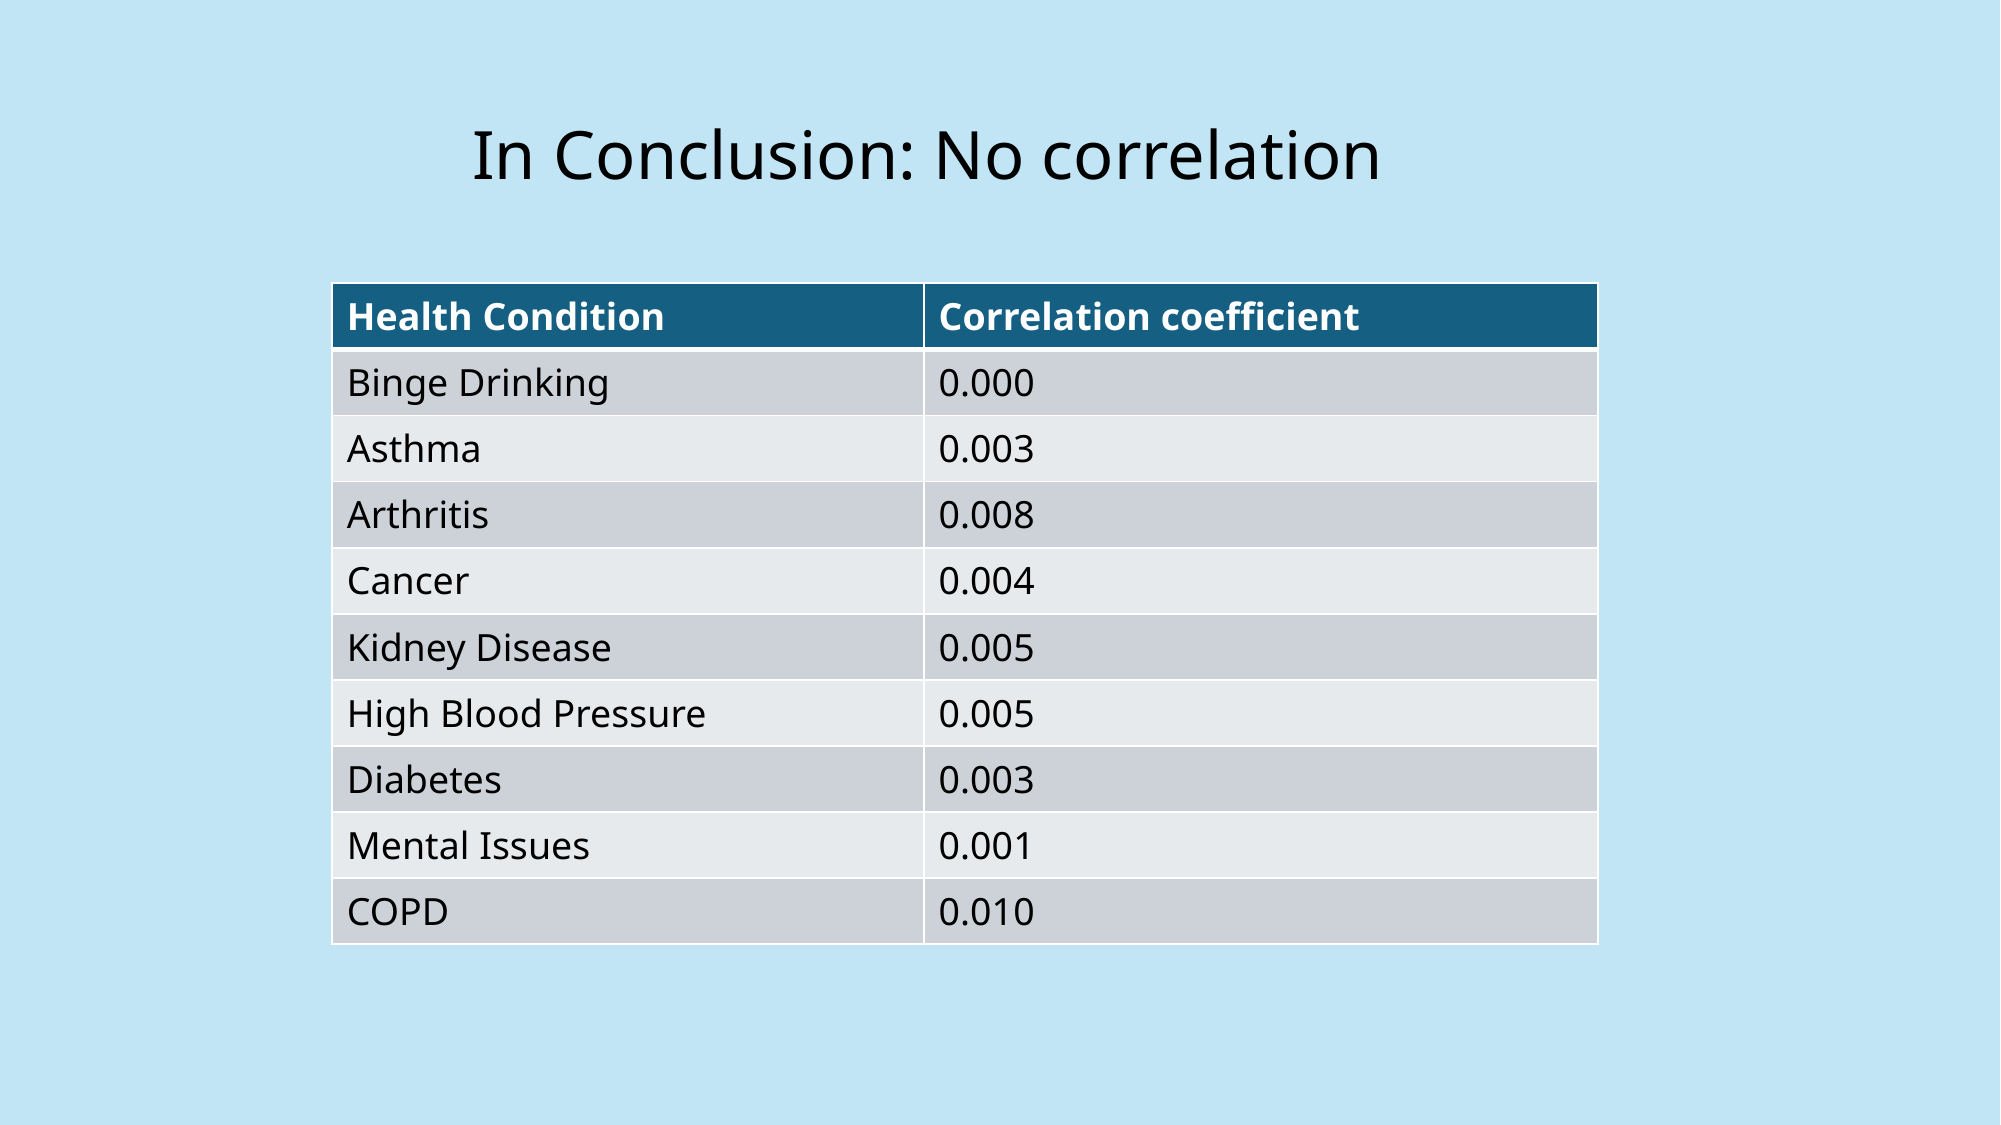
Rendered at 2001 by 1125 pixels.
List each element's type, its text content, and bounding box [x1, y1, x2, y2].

text_box In Conclusion: No correlation [457, 105, 1403, 201]
table_cell 0.010 [925, 879, 1597, 943]
table_cell Arthritis [333, 482, 923, 547]
table_header Health Condition [333, 284, 923, 347]
table_cell 0.005 [925, 681, 1597, 745]
table_cell 0.003 [925, 747, 1597, 811]
table_cell High Blood Pressure [333, 681, 923, 745]
table_cell Binge Drinking [333, 352, 923, 415]
table_cell Kidney Disease [333, 615, 923, 679]
table_cell Cancer [333, 549, 923, 613]
table_cell COPD [333, 879, 923, 943]
table_cell Asthma [333, 416, 923, 481]
table_cell Diabetes [333, 747, 923, 811]
table_cell 0.008 [925, 482, 1597, 547]
table_cell Mental Issues [333, 813, 923, 877]
table_header Correlation coefficient [925, 284, 1597, 347]
table_cell 0.000 [925, 352, 1597, 415]
table_cell 0.004 [925, 549, 1597, 613]
table_cell 0.003 [925, 416, 1597, 481]
table_cell 0.005 [925, 615, 1597, 679]
table_cell 0.001 [925, 813, 1597, 877]
